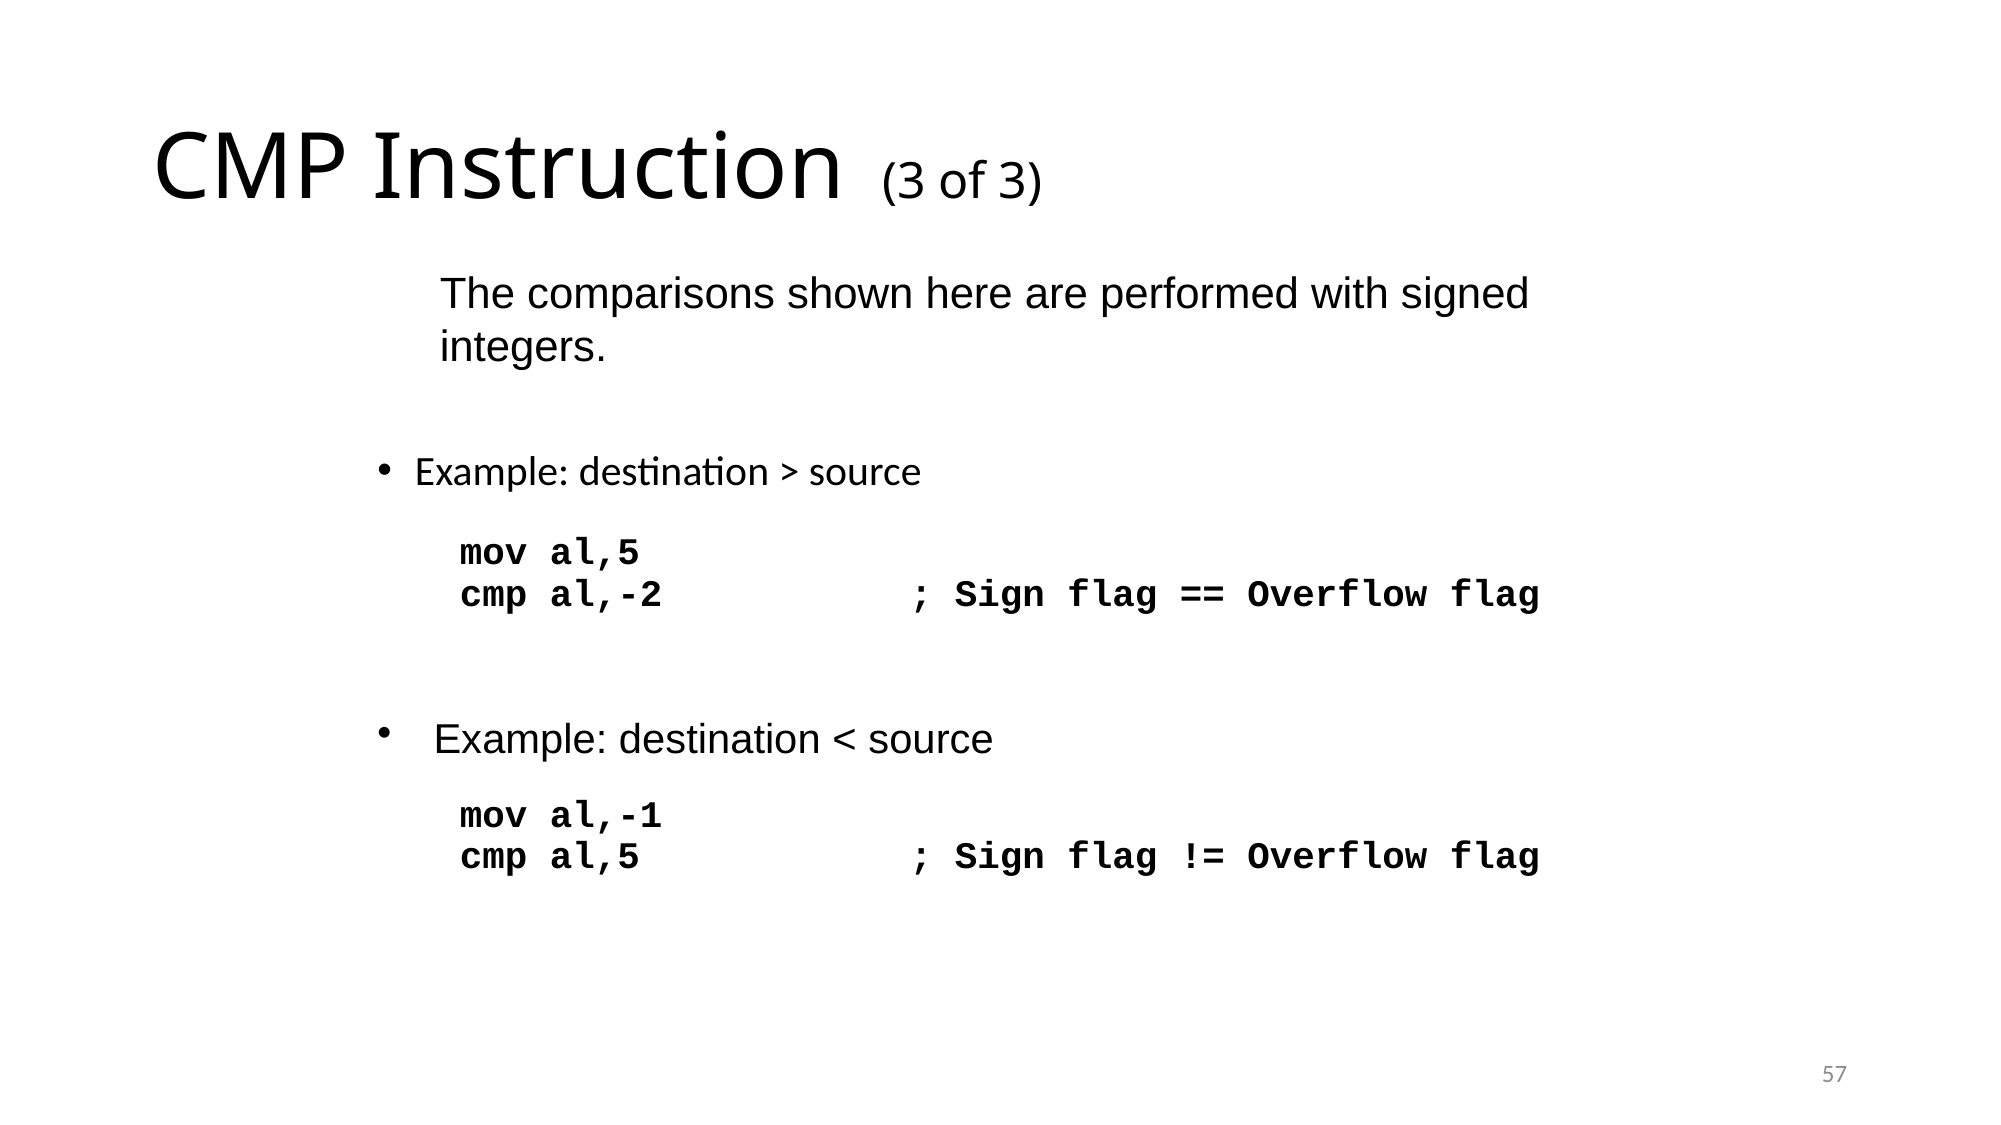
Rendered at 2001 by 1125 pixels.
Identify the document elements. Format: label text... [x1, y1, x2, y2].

title CMP Instruction (3 of 3) [137, 59, 1863, 278]
list Example: destination > source [362, 442, 1375, 543]
slide_number 57 [1412, 1042, 1863, 1103]
text_box The comparisons shown here are performed with signed integers. [425, 242, 1588, 393]
text_box Example: destination < source [362, 704, 1375, 805]
text_box mov al,-1 cmp al,5 ; Sign flag != Overflow flag [437, 779, 1563, 918]
text_box mov al,5 cmp al,-2 ; Sign flag == Overflow flag [437, 517, 1563, 655]
